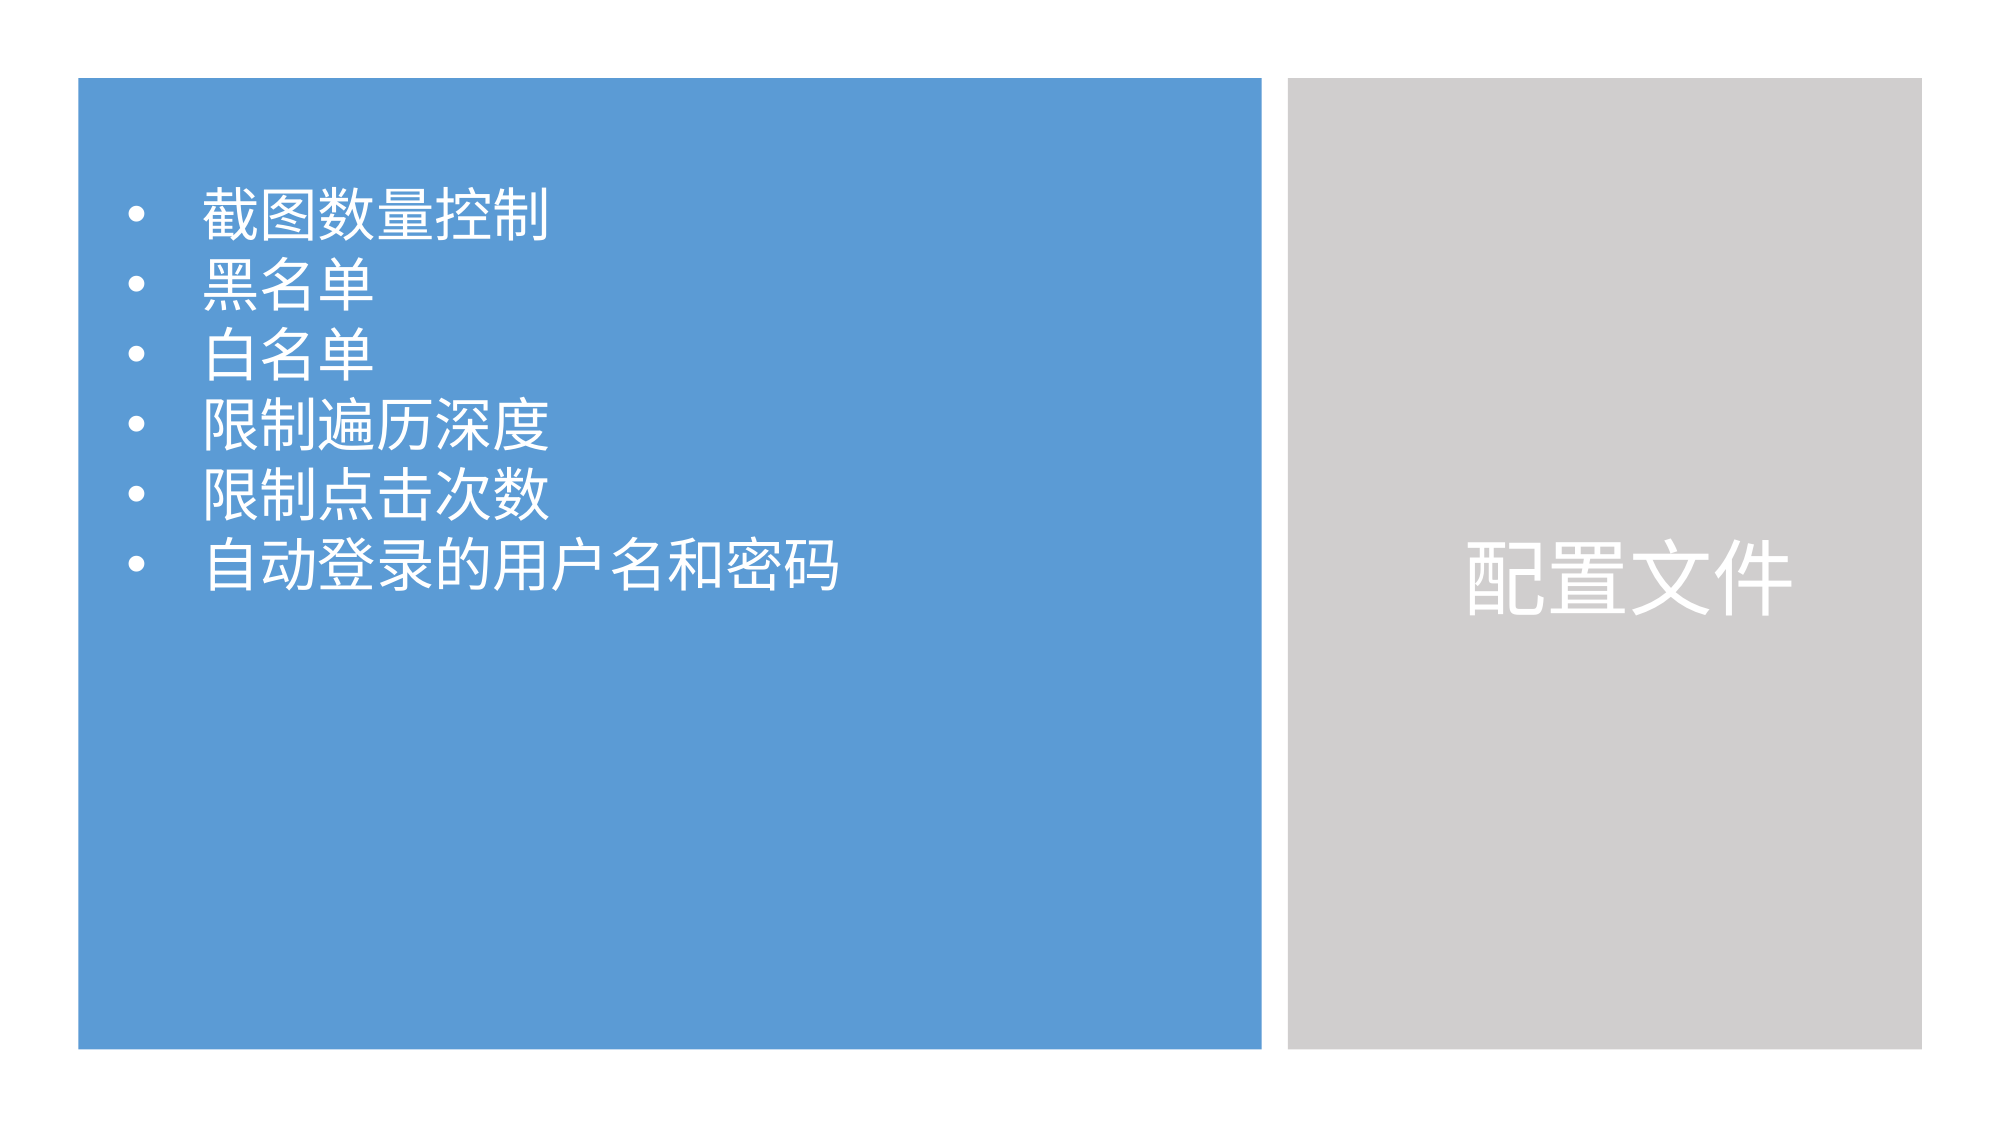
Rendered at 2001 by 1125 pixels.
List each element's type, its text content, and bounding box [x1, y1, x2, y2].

text_box 截图数量控制 黑名单 白名单 限制遍历深度 限制点击次数 自动登录的用户名和密码 [111, 170, 1262, 606]
text_box [78, 78, 1262, 1050]
text_box [1287, 77, 1923, 1050]
title 配置文件 [1398, 492, 1812, 636]
